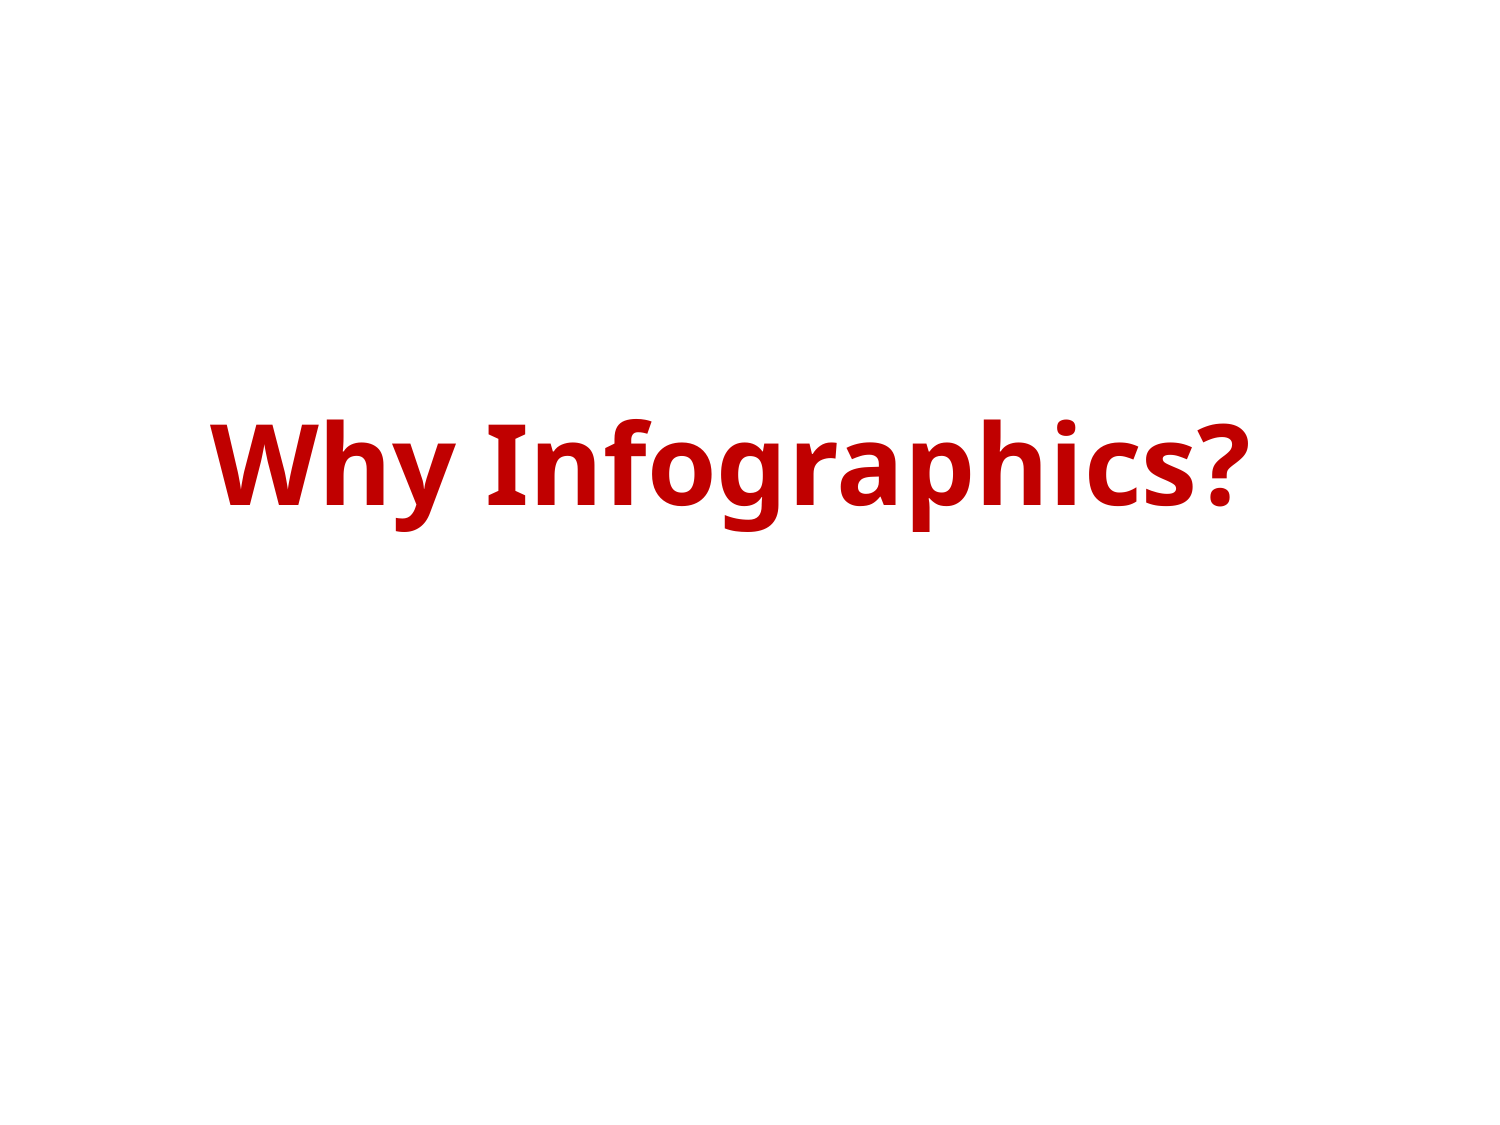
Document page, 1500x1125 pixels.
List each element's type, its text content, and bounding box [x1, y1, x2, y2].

text_box Why Infographics? [195, 385, 1267, 535]
